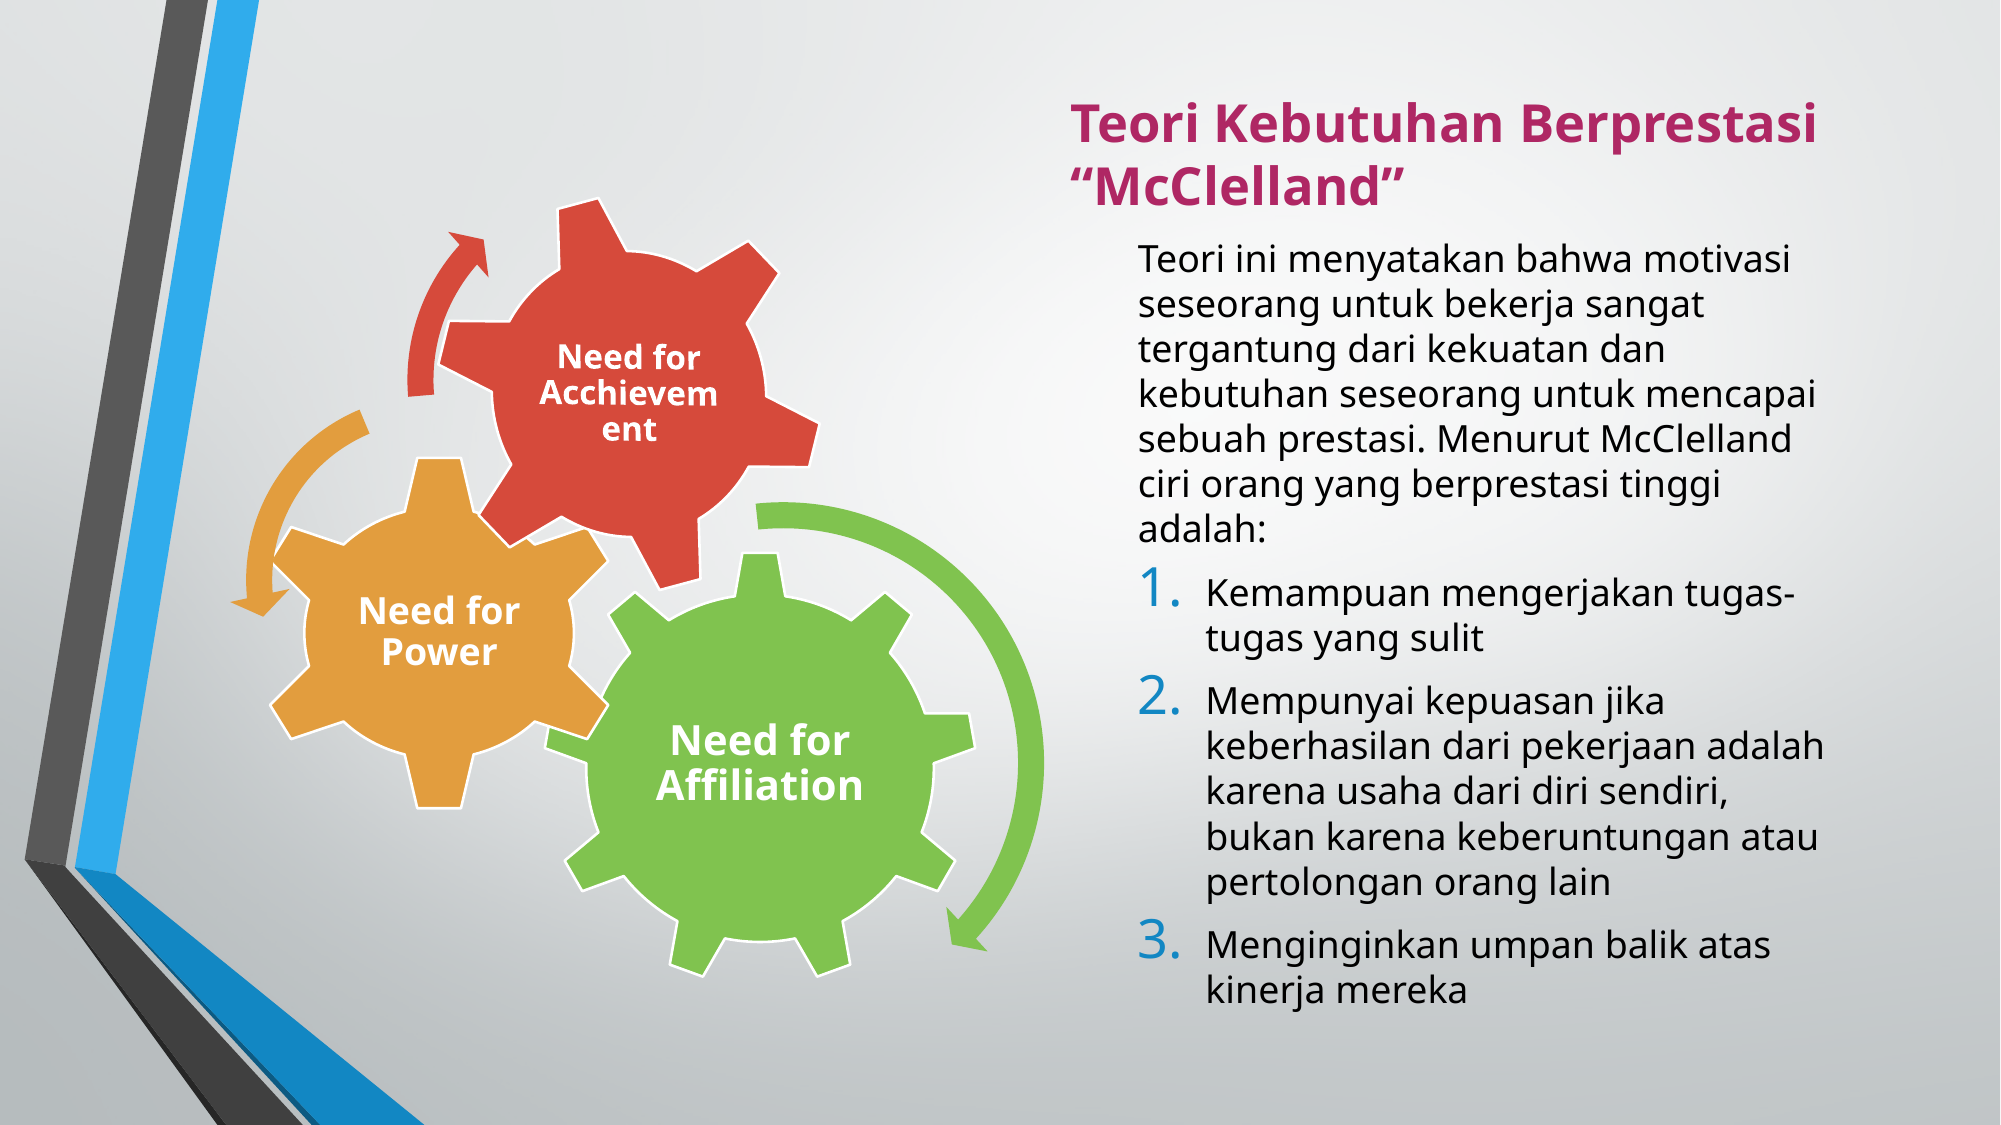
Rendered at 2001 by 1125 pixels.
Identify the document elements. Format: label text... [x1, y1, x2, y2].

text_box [137, 167, 1017, 958]
list Teori Kebutuhan Berprestasi “McClelland” Teori ini menyatakan bahwa motivasi seseorang untuk bekerja sangat tergantung dari kekuatan dan kebutuhan seseorang untuk mencapai sebuah prestasi. Menurut McClelland ciri orang yang berprestasi tinggi adalah: Kemampuan mengerjakan tugas-tugas yang sulit Mempunyai kepuasan jika keberhasilan dari pekerjaan adalah karena usaha dari diri sendiri, bukan karena keberuntungan atau pertolongan orang lain Menginginkan umpan balik atas kinerja mereka [1055, 80, 1863, 1022]
